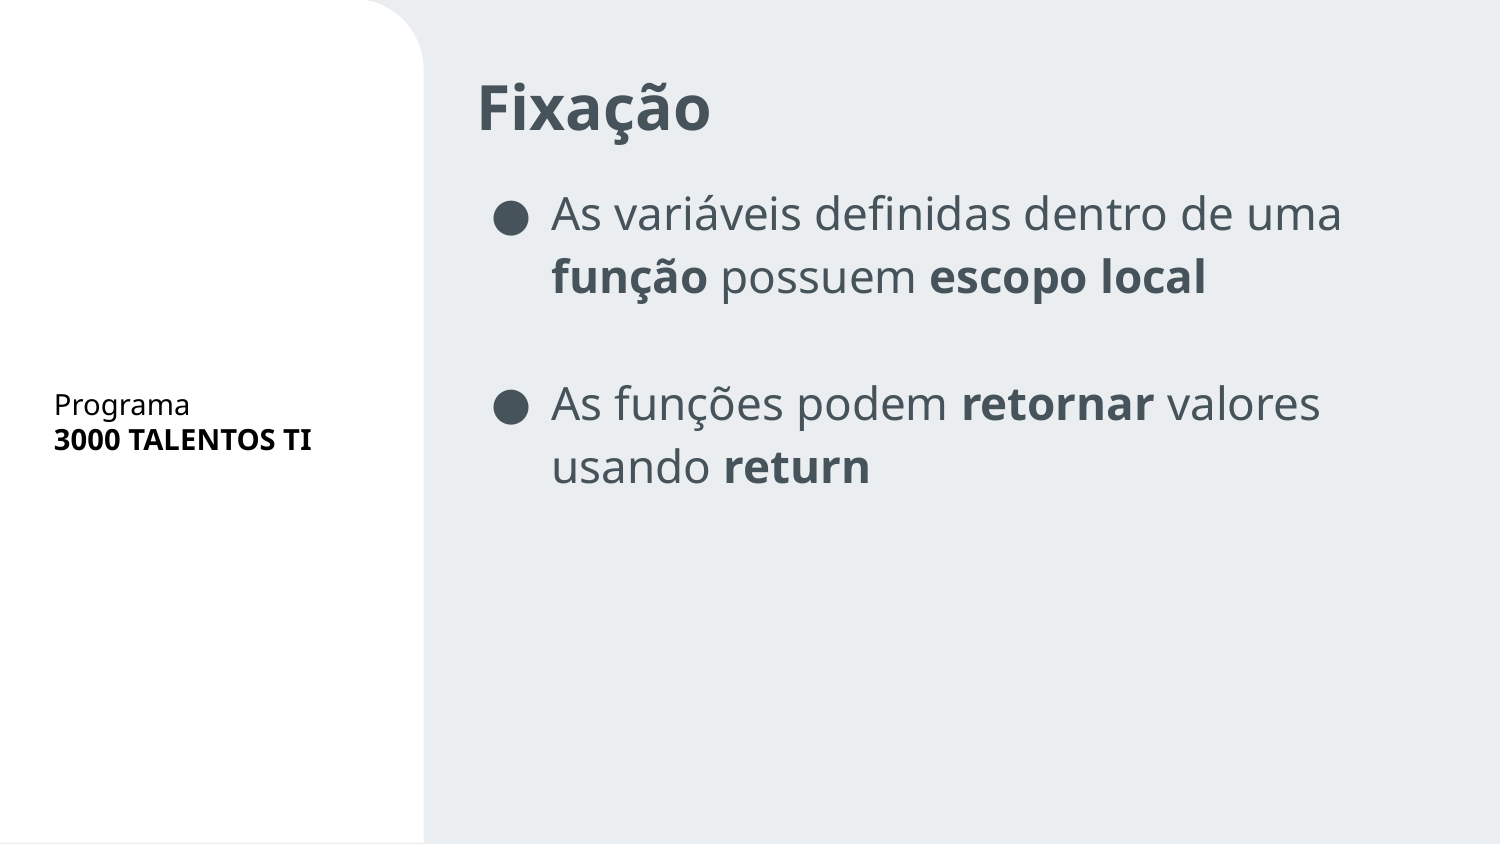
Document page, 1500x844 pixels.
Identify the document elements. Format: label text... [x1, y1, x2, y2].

text_box Fixação As variáveis definidas dentro de uma função possuem escopo local As funções podem retornar valores usando return [461, 42, 1449, 699]
